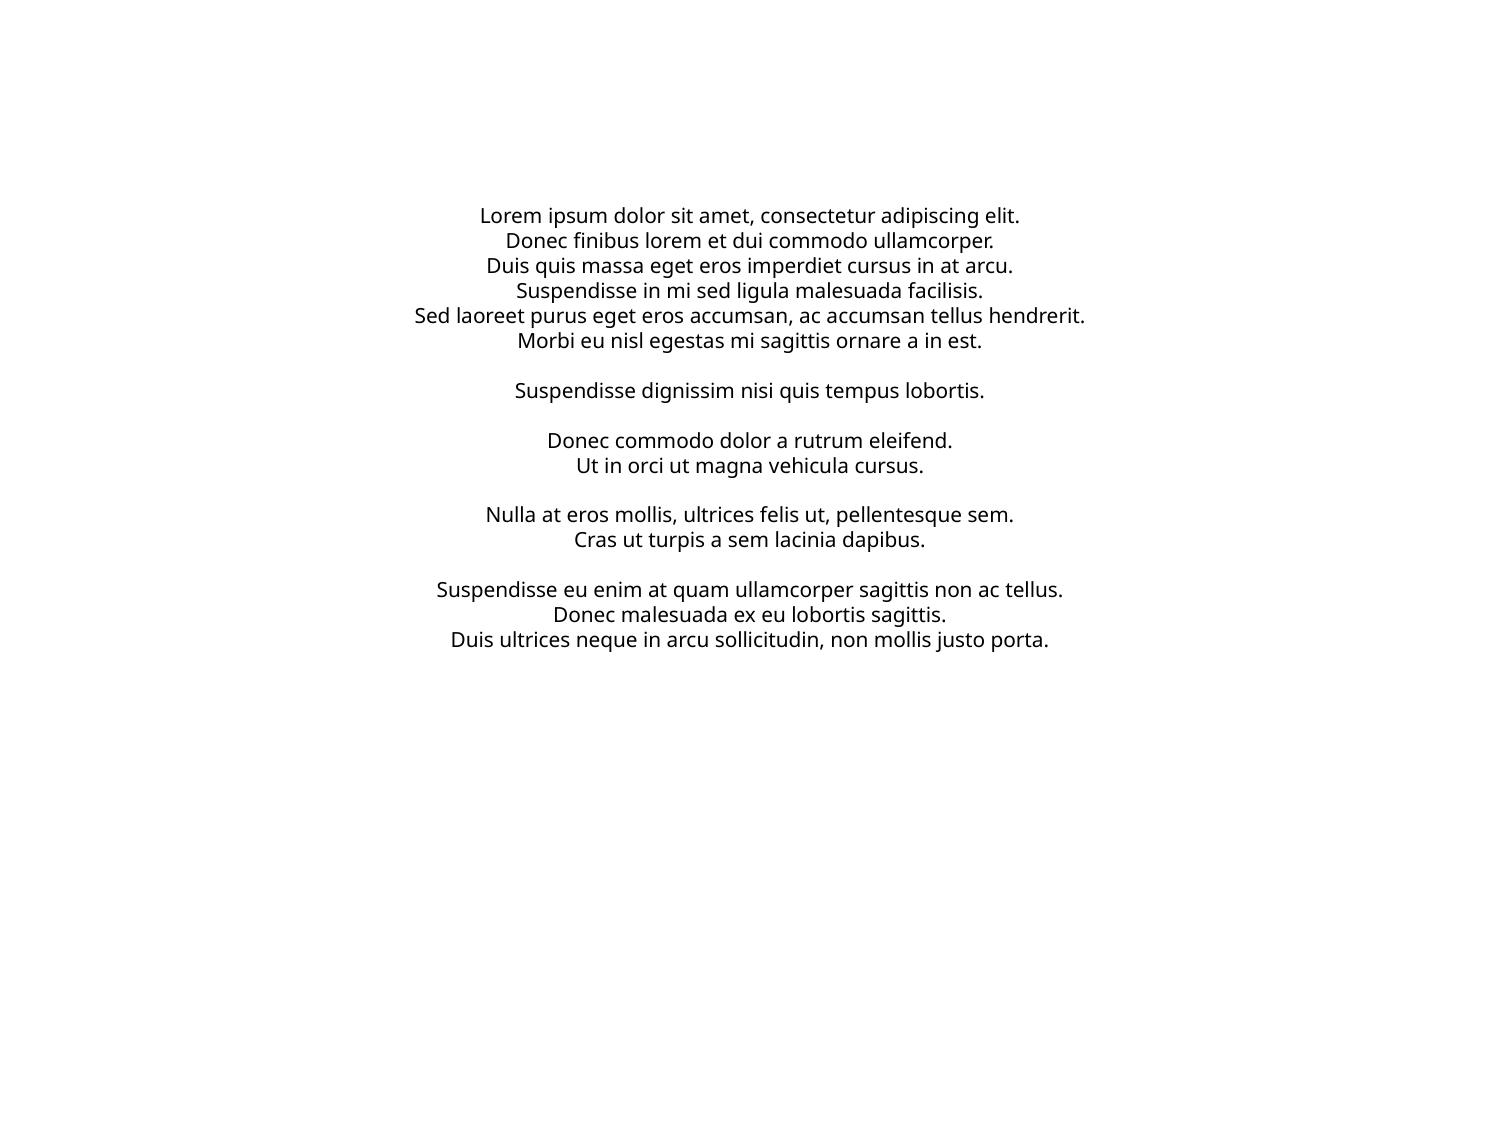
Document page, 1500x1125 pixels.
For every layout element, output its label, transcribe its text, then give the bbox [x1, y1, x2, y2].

text_box Lorem ipsum dolor sit amet, consectetur adipiscing elit. Donec finibus lorem et dui commodo ullamcorper. Duis quis massa eget eros imperdiet cursus in at arcu. Suspendisse in mi sed ligula malesuada facilisis. Sed laoreet purus eget eros accumsan, ac accumsan tellus hendrerit. Morbi eu nisl egestas mi sagittis ornare a in est. Suspendisse dignissim nisi quis tempus lobortis. Donec commodo dolor a rutrum eleifend. Ut in orci ut magna vehicula cursus. Nulla at eros mollis, ultrices felis ut, pellentesque sem. Cras ut turpis a sem lacinia dapibus. Suspendisse eu enim at quam ullamcorper sagittis non ac tellus. Donec malesuada ex eu lobortis sagittis. Duis ultrices neque in arcu sollicitudin, non mollis justo porta. [149, 149, 1350, 685]
